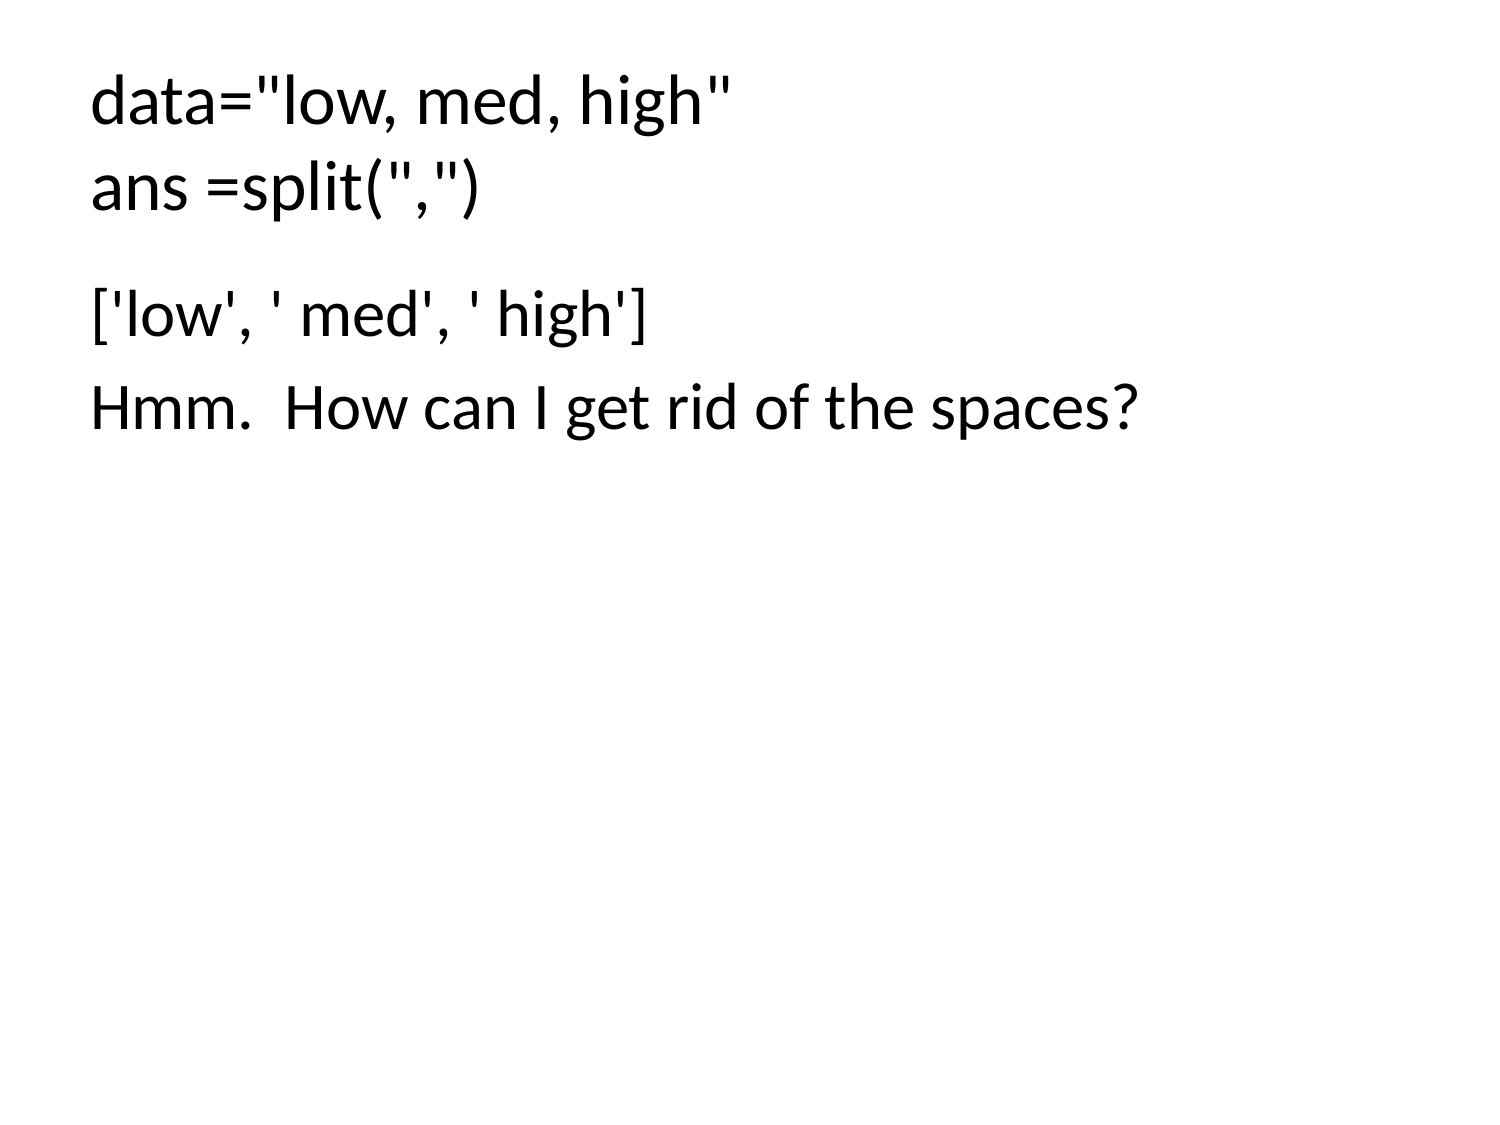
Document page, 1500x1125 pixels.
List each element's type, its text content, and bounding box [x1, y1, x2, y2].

title data="low, med, high" ans =split(",") [75, 45, 1425, 233]
list ['low', ' med', ' high'] Hmm. How can I get rid of the spaces? [75, 262, 1425, 1005]
